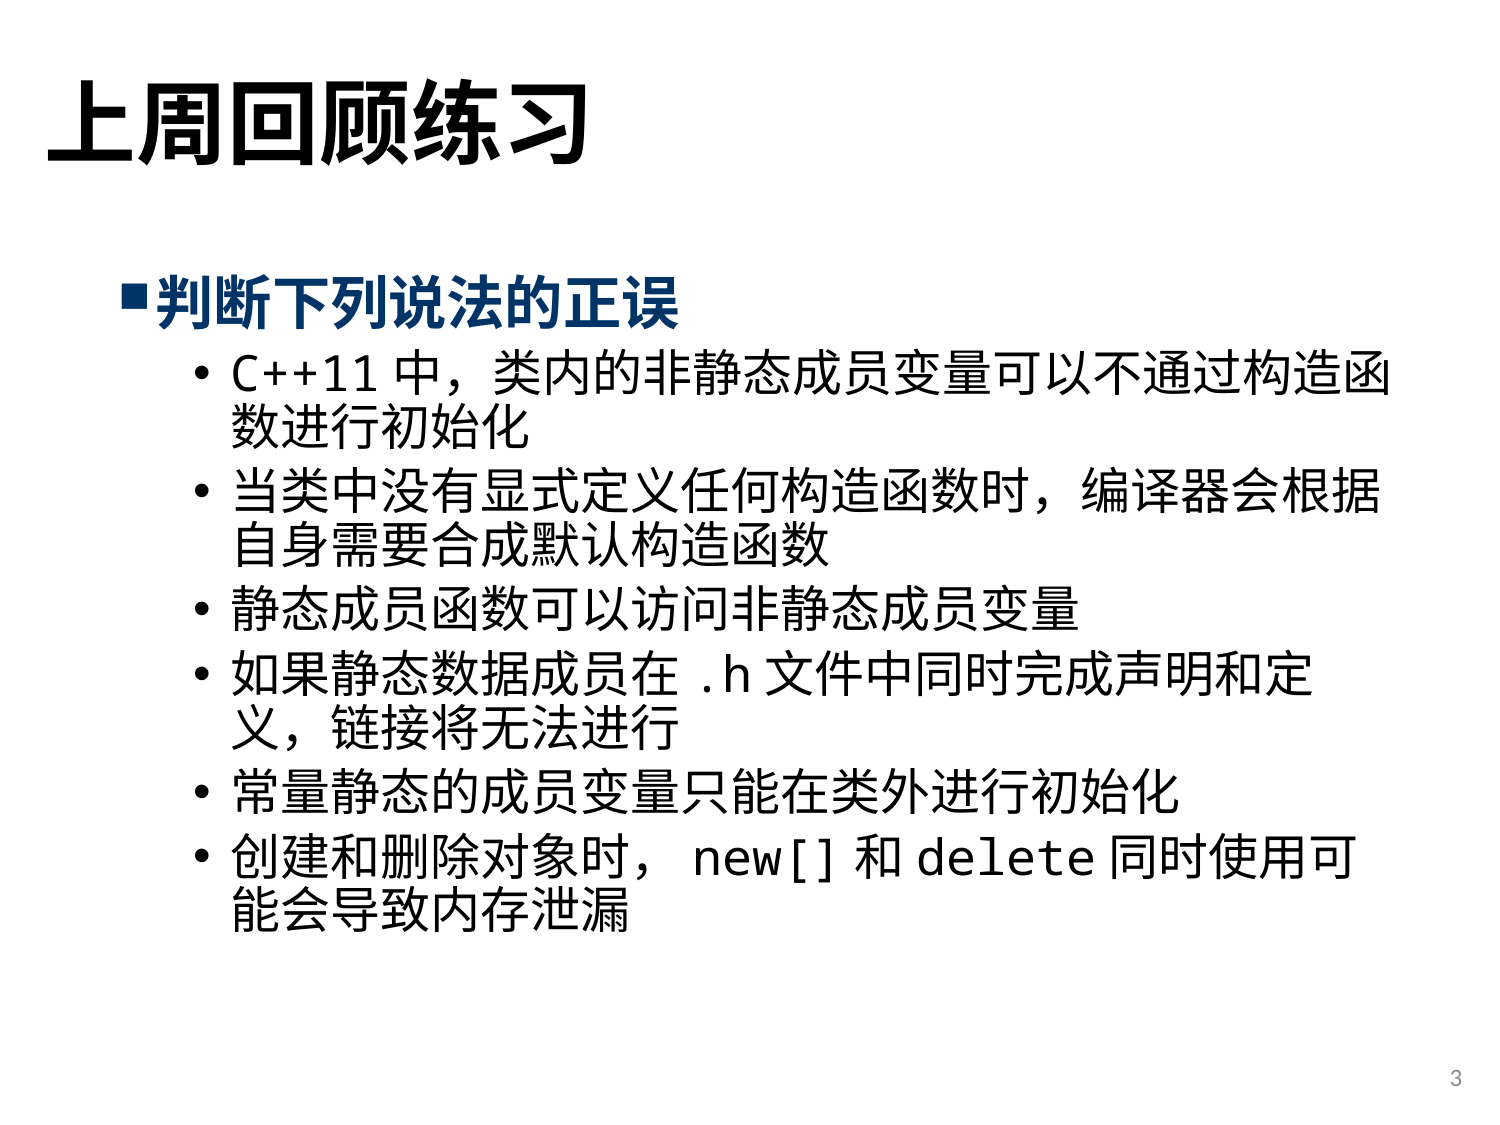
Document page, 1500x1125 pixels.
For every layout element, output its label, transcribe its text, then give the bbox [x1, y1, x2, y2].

list 判断下列说法的正误 C++11中，类内的非静态成员变量可以不通过构造函数进行初始化 当类中没有显式定义任何构造函数时，编译器会根据自身需要合成默认构造函数 静态成员函数可以访问非静态成员变量 如果静态数据成员在.h文件中同时完成声明和定义，链接将无法进行 常量静态的成员变量只能在类外进行初始化 创建和删除对象时，new[]和delete同时使用可能会导致内存泄漏 [103, 267, 1424, 1047]
title 上周回顾练习 [29, 19, 1324, 237]
slide_number 3 [1139, 1046, 1478, 1107]
